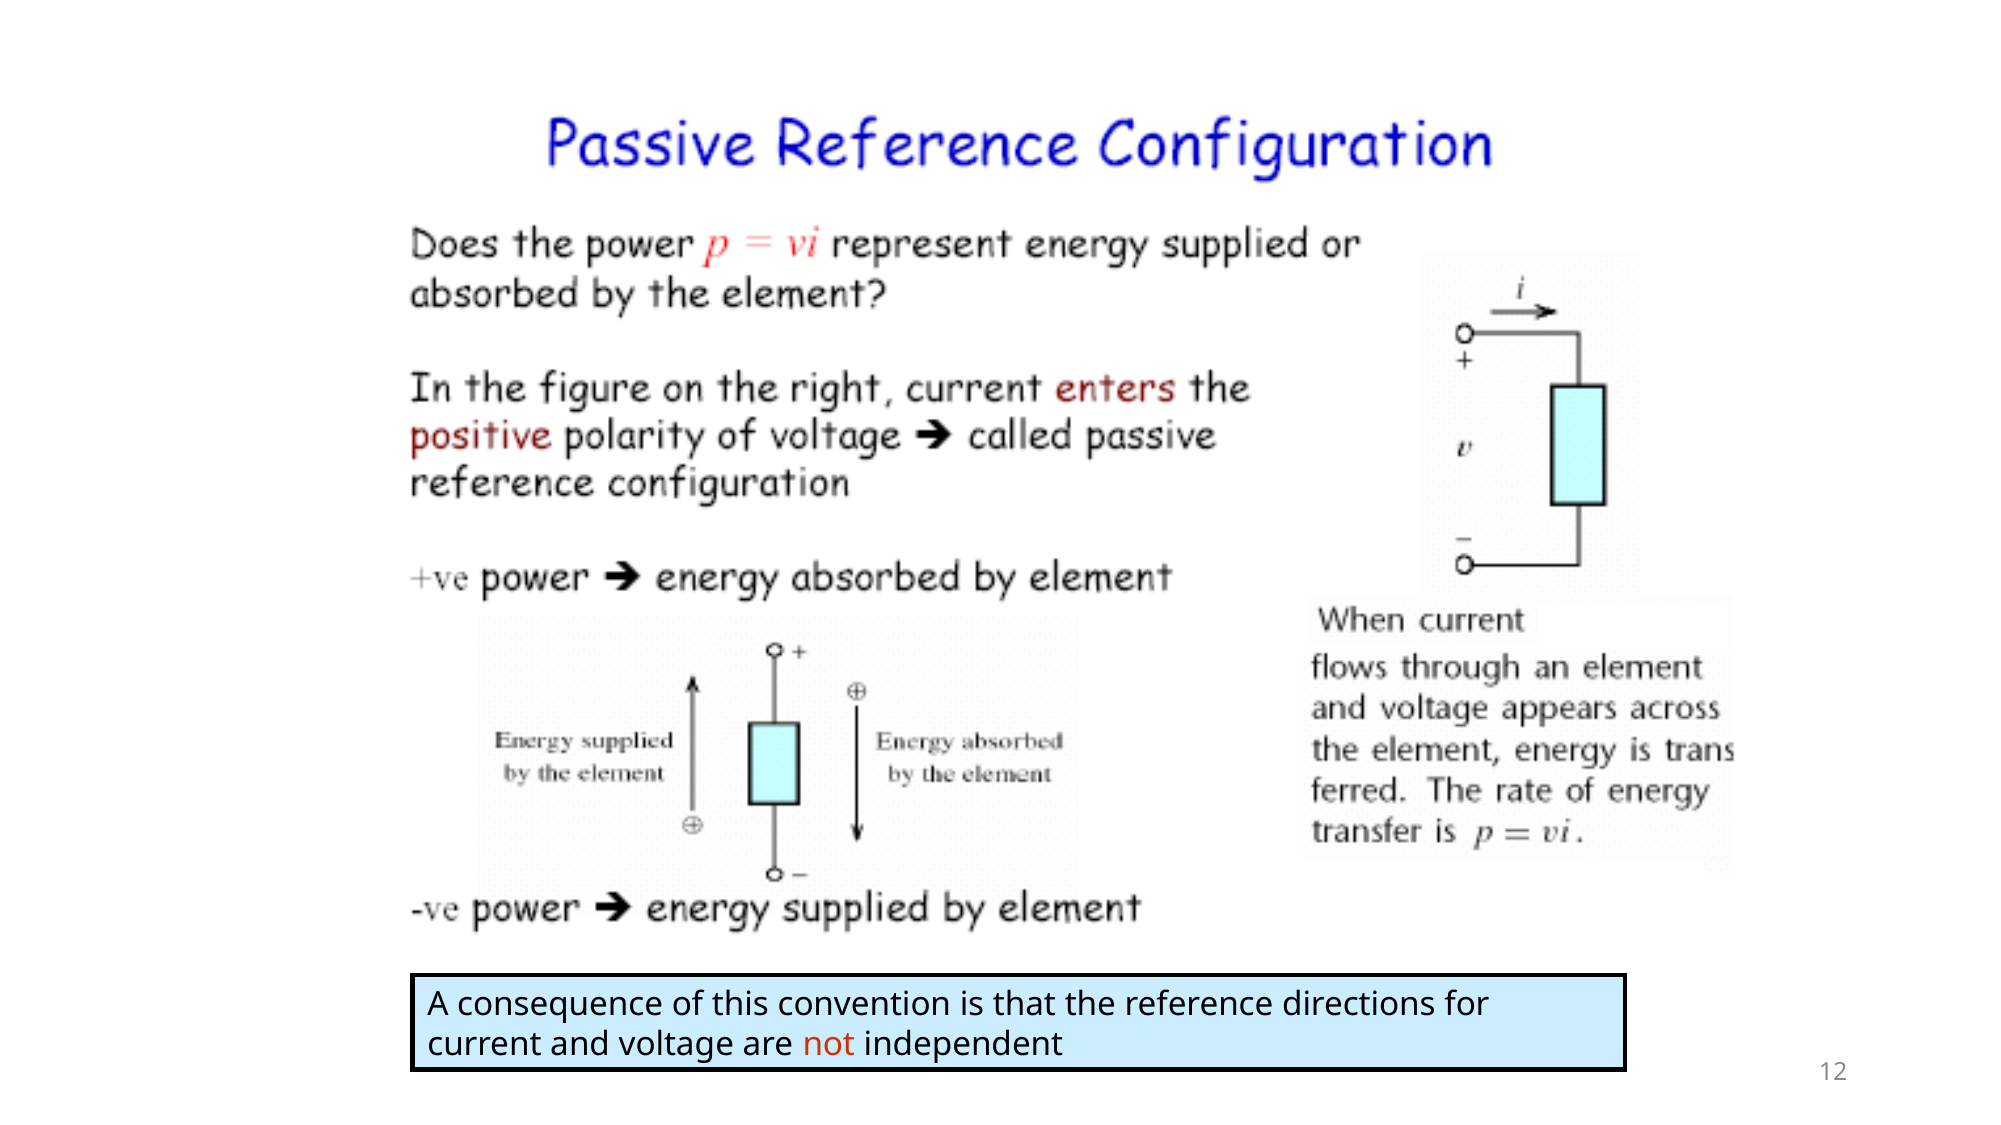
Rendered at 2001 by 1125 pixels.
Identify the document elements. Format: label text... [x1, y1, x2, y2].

slide_number 12 [1412, 1042, 1863, 1103]
picture [324, 74, 1750, 948]
text_box A consequence of this convention is that the reference directions for current and voltage are not independent [412, 974, 1625, 1070]
